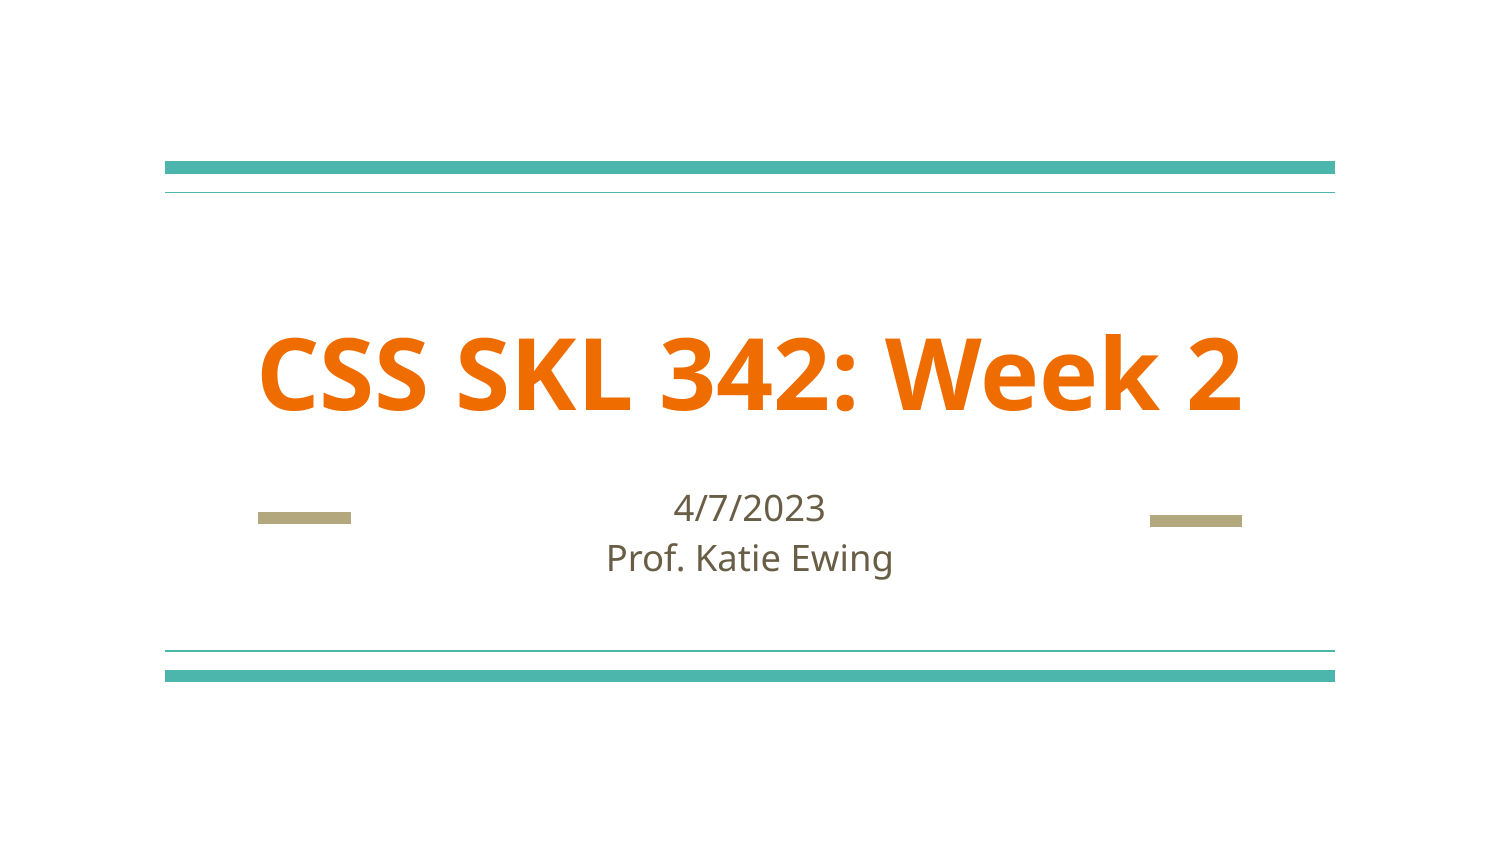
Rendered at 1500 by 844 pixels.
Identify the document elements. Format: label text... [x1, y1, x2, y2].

title CSS SKL 342: Week 2 [164, 287, 1336, 456]
subtitle 4/7/2023 Prof. Katie Ewing [350, 467, 1150, 598]
